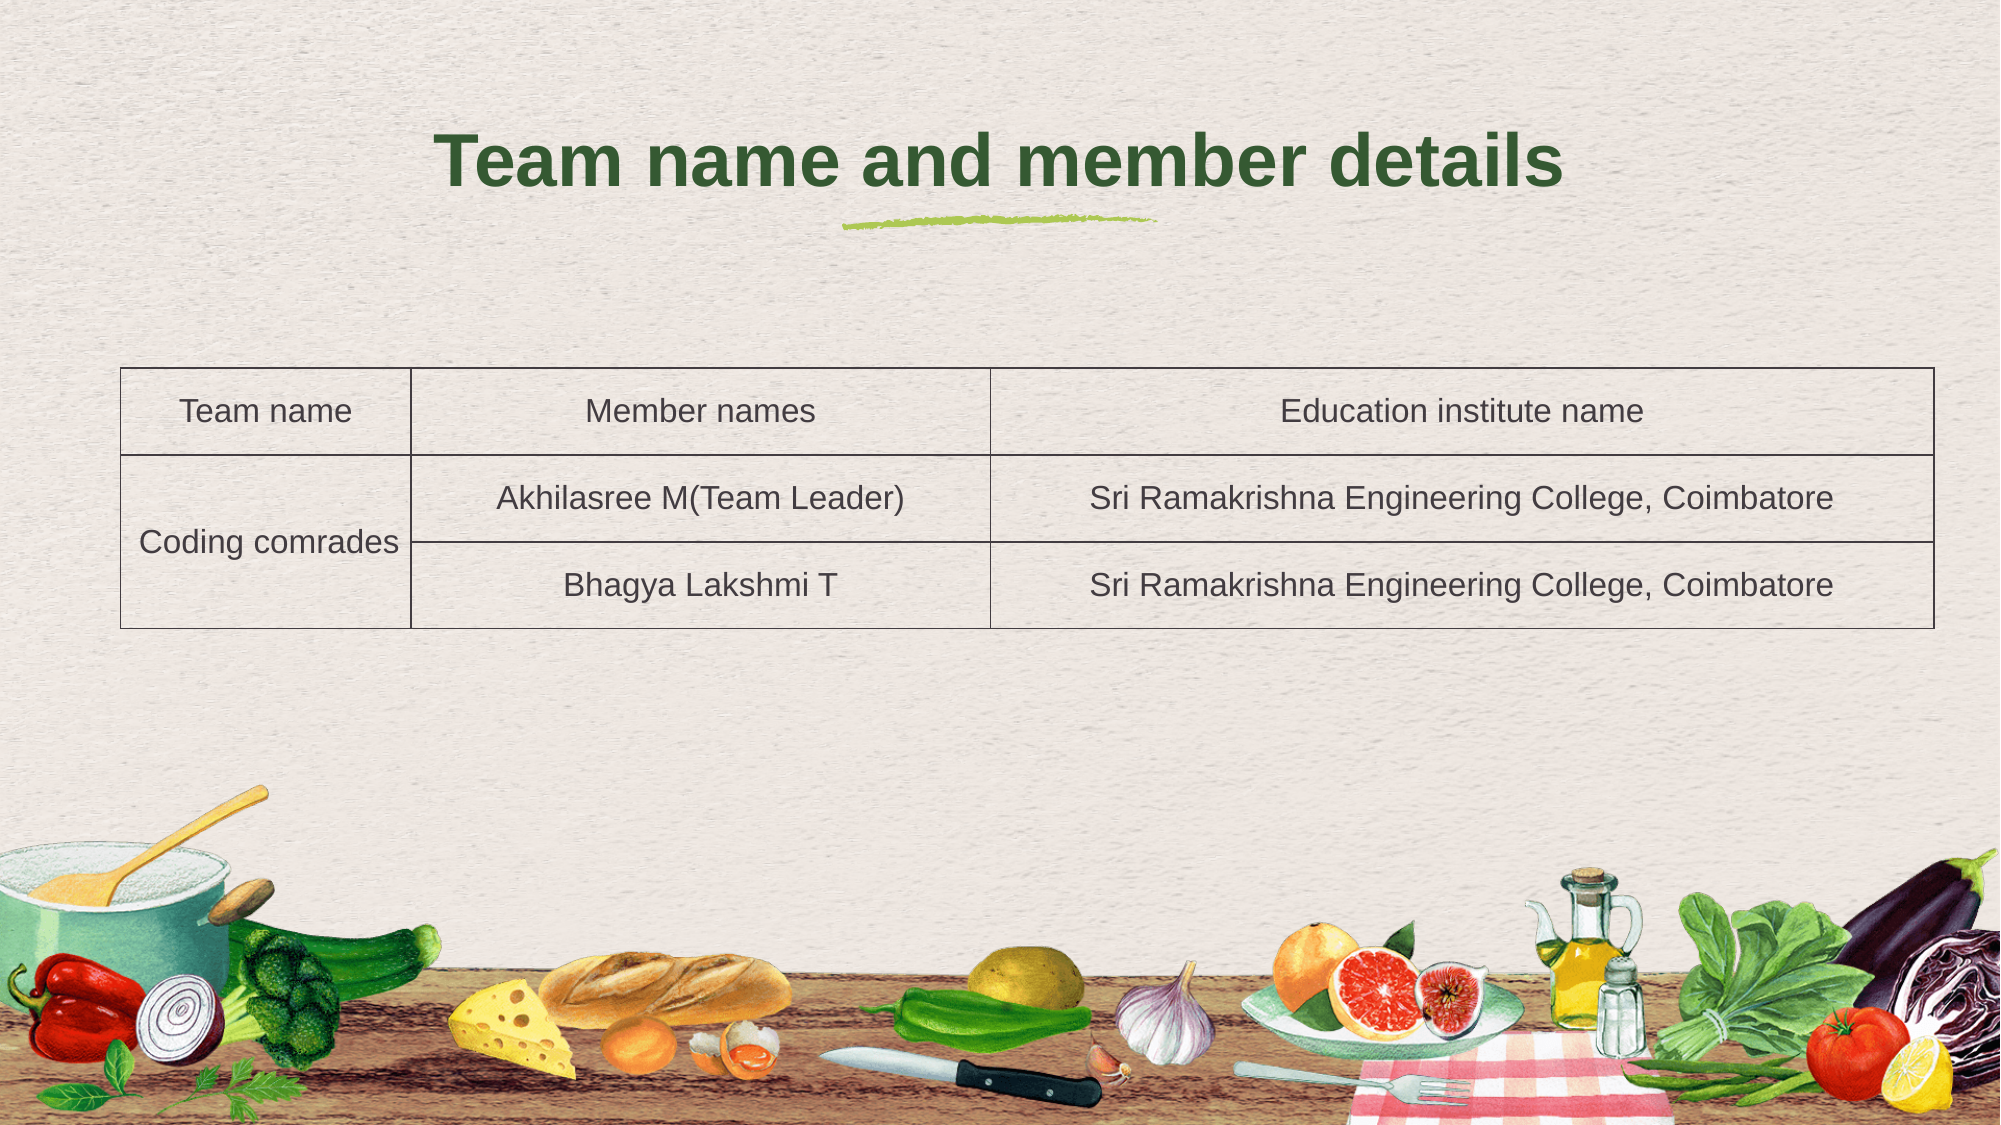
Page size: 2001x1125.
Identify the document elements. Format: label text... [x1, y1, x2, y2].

table_header Team name [121, 369, 410, 454]
table_cell Akhilasree M(Team Leader) [412, 456, 990, 541]
table_cell Coding comrades [121, 456, 410, 628]
table_header Education institute name [991, 369, 1933, 454]
table_header Member names [412, 369, 990, 454]
table_cell Sri Ramakrishna Engineering College, Coimbatore [991, 456, 1933, 541]
table_cell Sri Ramakrishna Engineering College, Coimbatore [991, 543, 1933, 628]
title Team name and member details [236, 116, 1764, 203]
picture [0, 0, 2000, 1125]
table_cell Bhagya Lakshmi T [412, 543, 990, 628]
